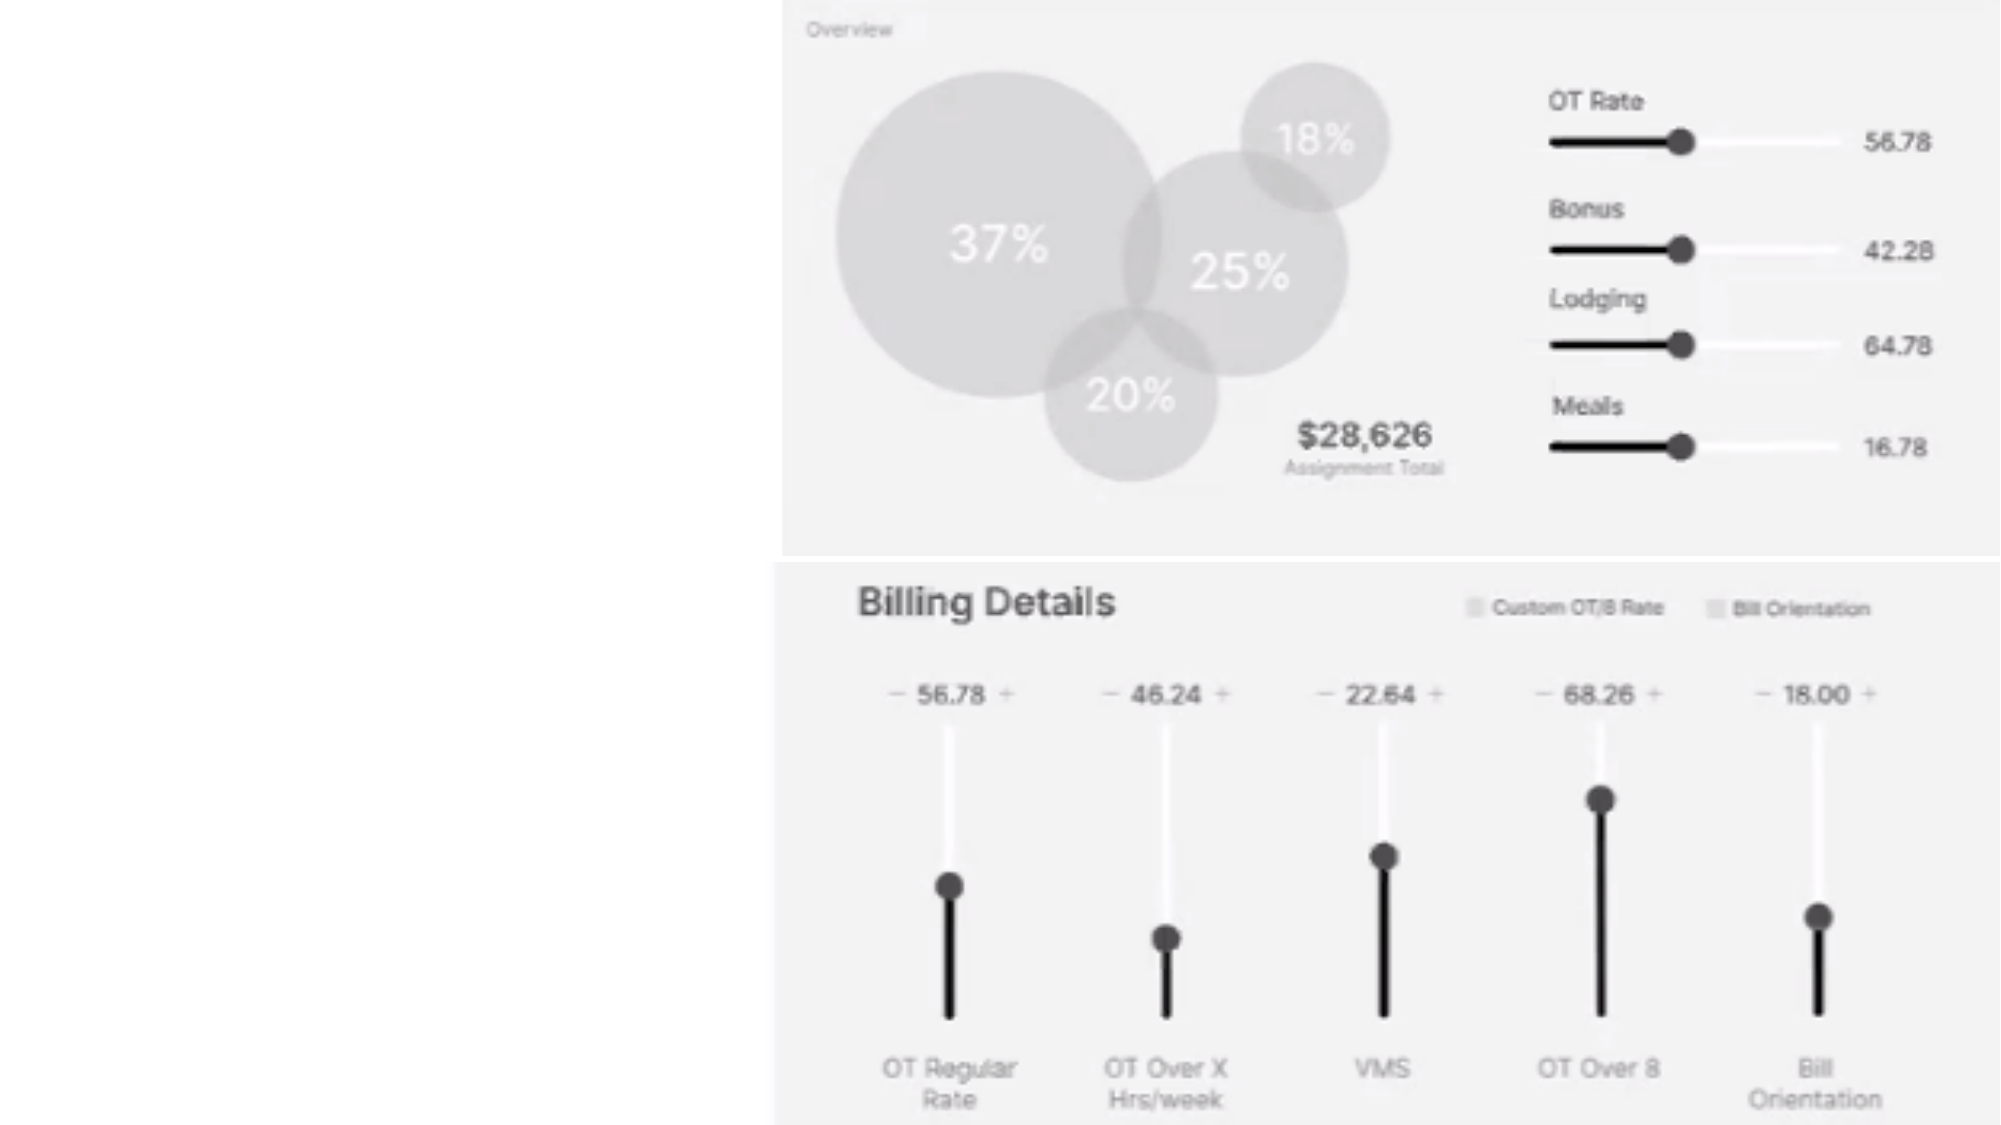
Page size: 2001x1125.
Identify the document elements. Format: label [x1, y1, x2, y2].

picture [765, 562, 2000, 1125]
picture [782, 0, 2000, 556]
